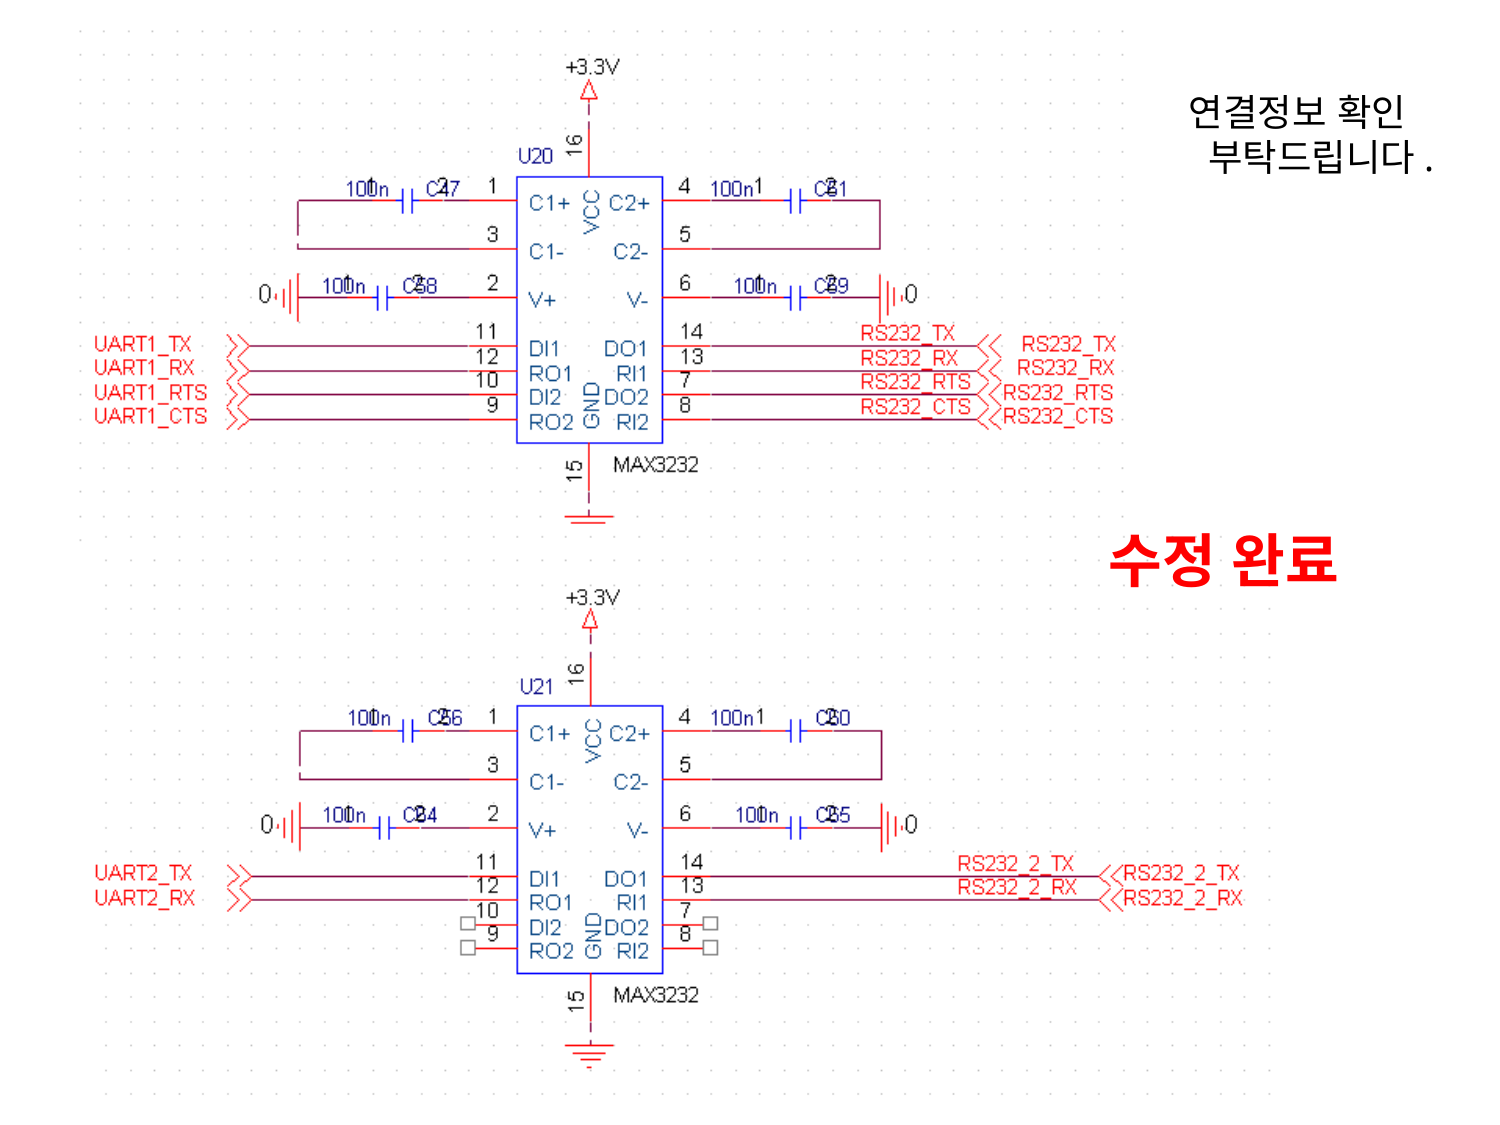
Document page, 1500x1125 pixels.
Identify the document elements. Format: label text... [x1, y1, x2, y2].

text_box 연결정보 확인 부탁드립니다. [1173, 81, 1450, 187]
picture [58, 23, 1273, 1106]
text_box 수정 완료 [1152, 516, 1355, 602]
